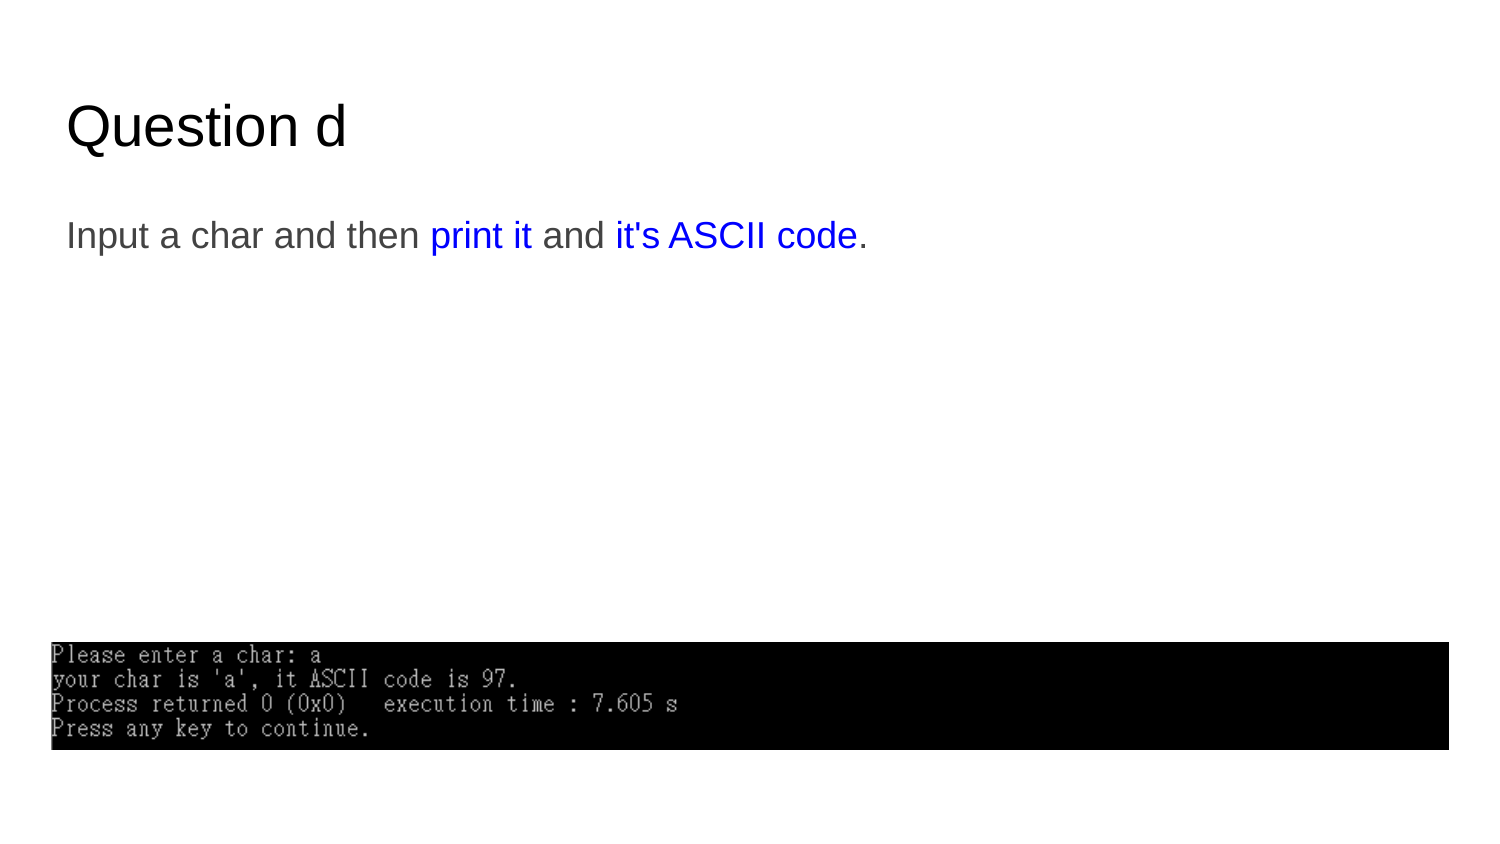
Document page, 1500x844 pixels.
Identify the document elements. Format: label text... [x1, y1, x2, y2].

list Input a char and then print it and it's ASCII code. [51, 189, 1449, 641]
picture [50, 642, 1450, 750]
title Question d [51, 72, 1449, 167]
